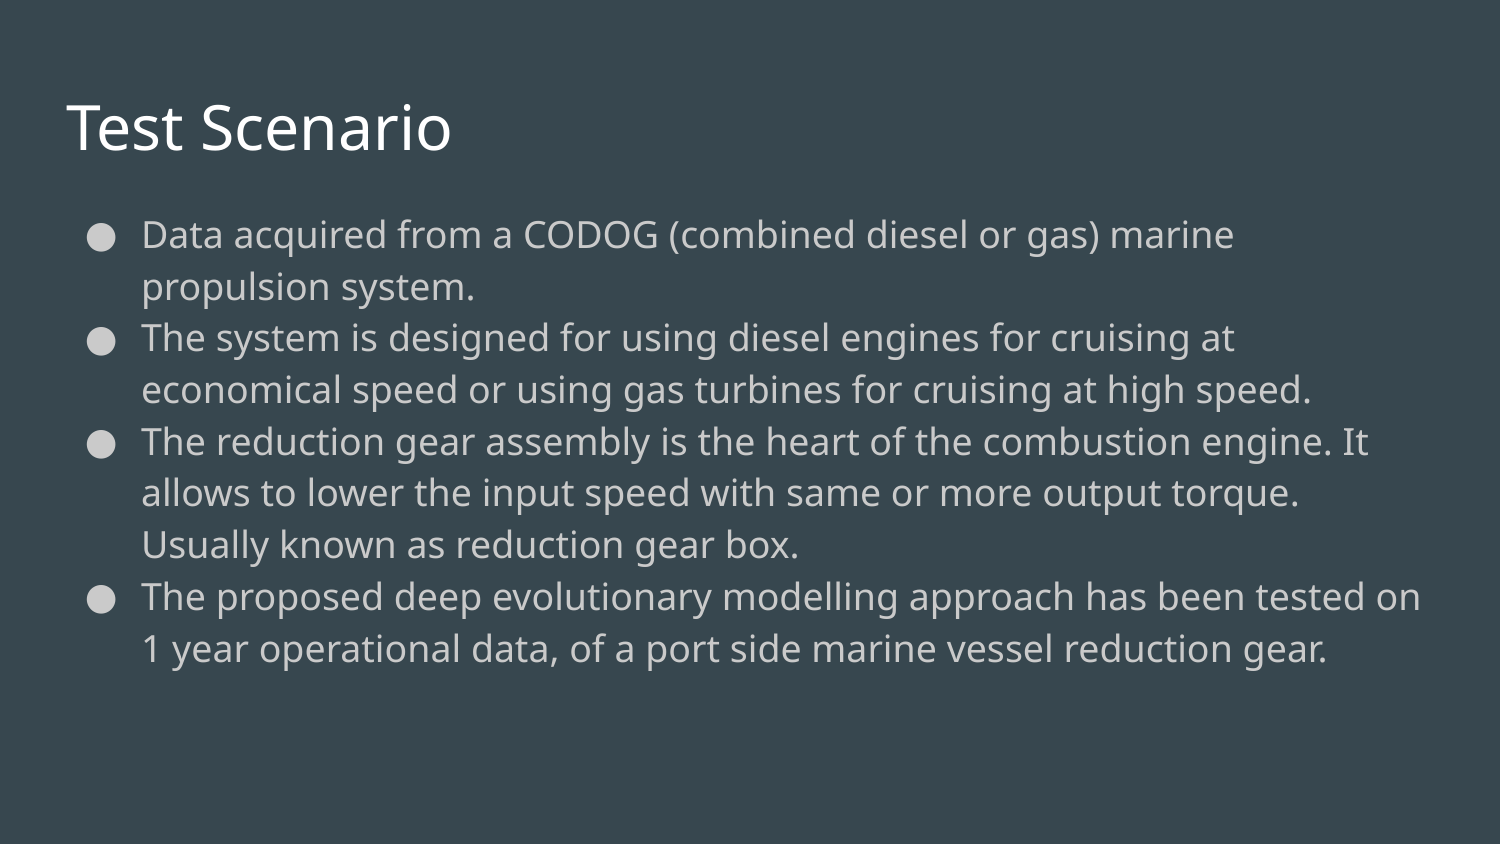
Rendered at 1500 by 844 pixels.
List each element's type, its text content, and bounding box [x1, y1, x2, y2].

title Test Scenario [51, 72, 1449, 167]
list Data acquired from a CODOG (combined diesel or gas) marine propulsion system. The system is designed for using diesel engines for cruising at economical speed or using gas turbines for cruising at high speed. The reduction gear assembly is the heart of the combustion engine. It allows to lower the input speed with same or more output torque. Usually known as reduction gear box. The proposed deep evolutionary modelling approach has been tested on 1 year operational data, of a port side marine vessel reduction gear. [51, 189, 1449, 750]
